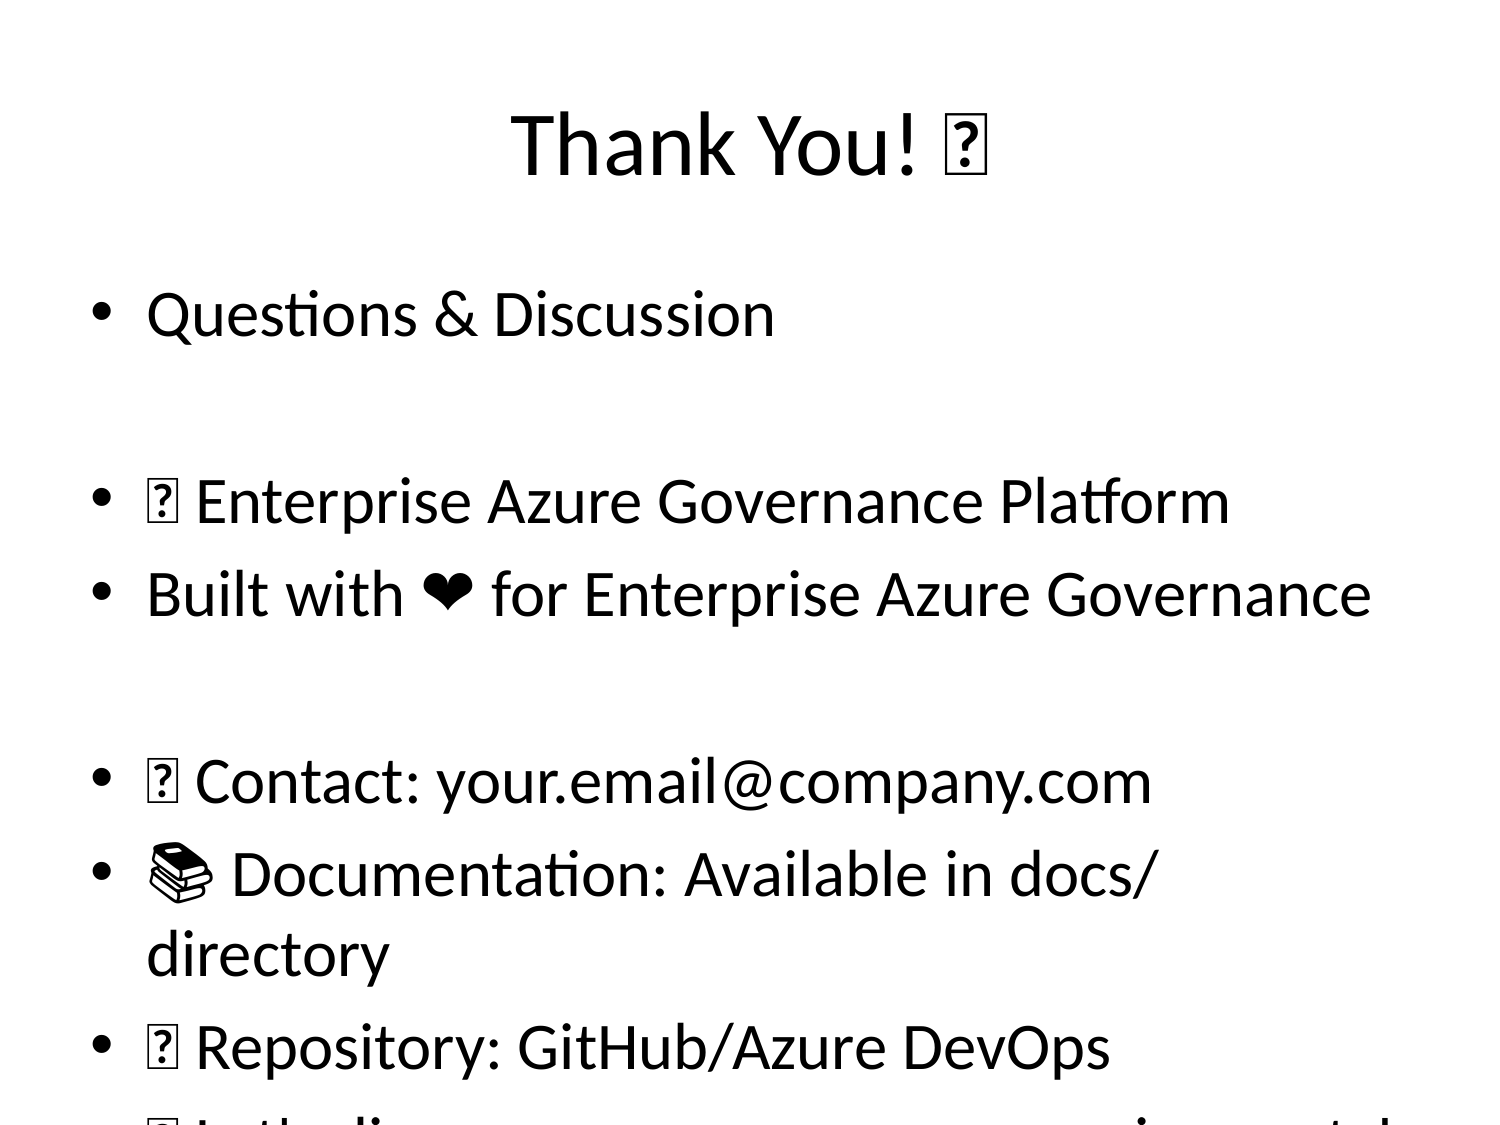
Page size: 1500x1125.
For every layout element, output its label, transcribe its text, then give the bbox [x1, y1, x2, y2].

list Questions & Discussion 🌟 Enterprise Azure Governance Platform Built with ❤️ for Enterprise Azure Governance 📧 Contact: your.email@company.com 📚 Documentation: Available in docs/ directory 🔗 Repository: GitHub/Azure DevOps 💬 Let's discuss your governance requirements! [75, 262, 1425, 1005]
title Thank You! 🙏 [75, 45, 1425, 233]
